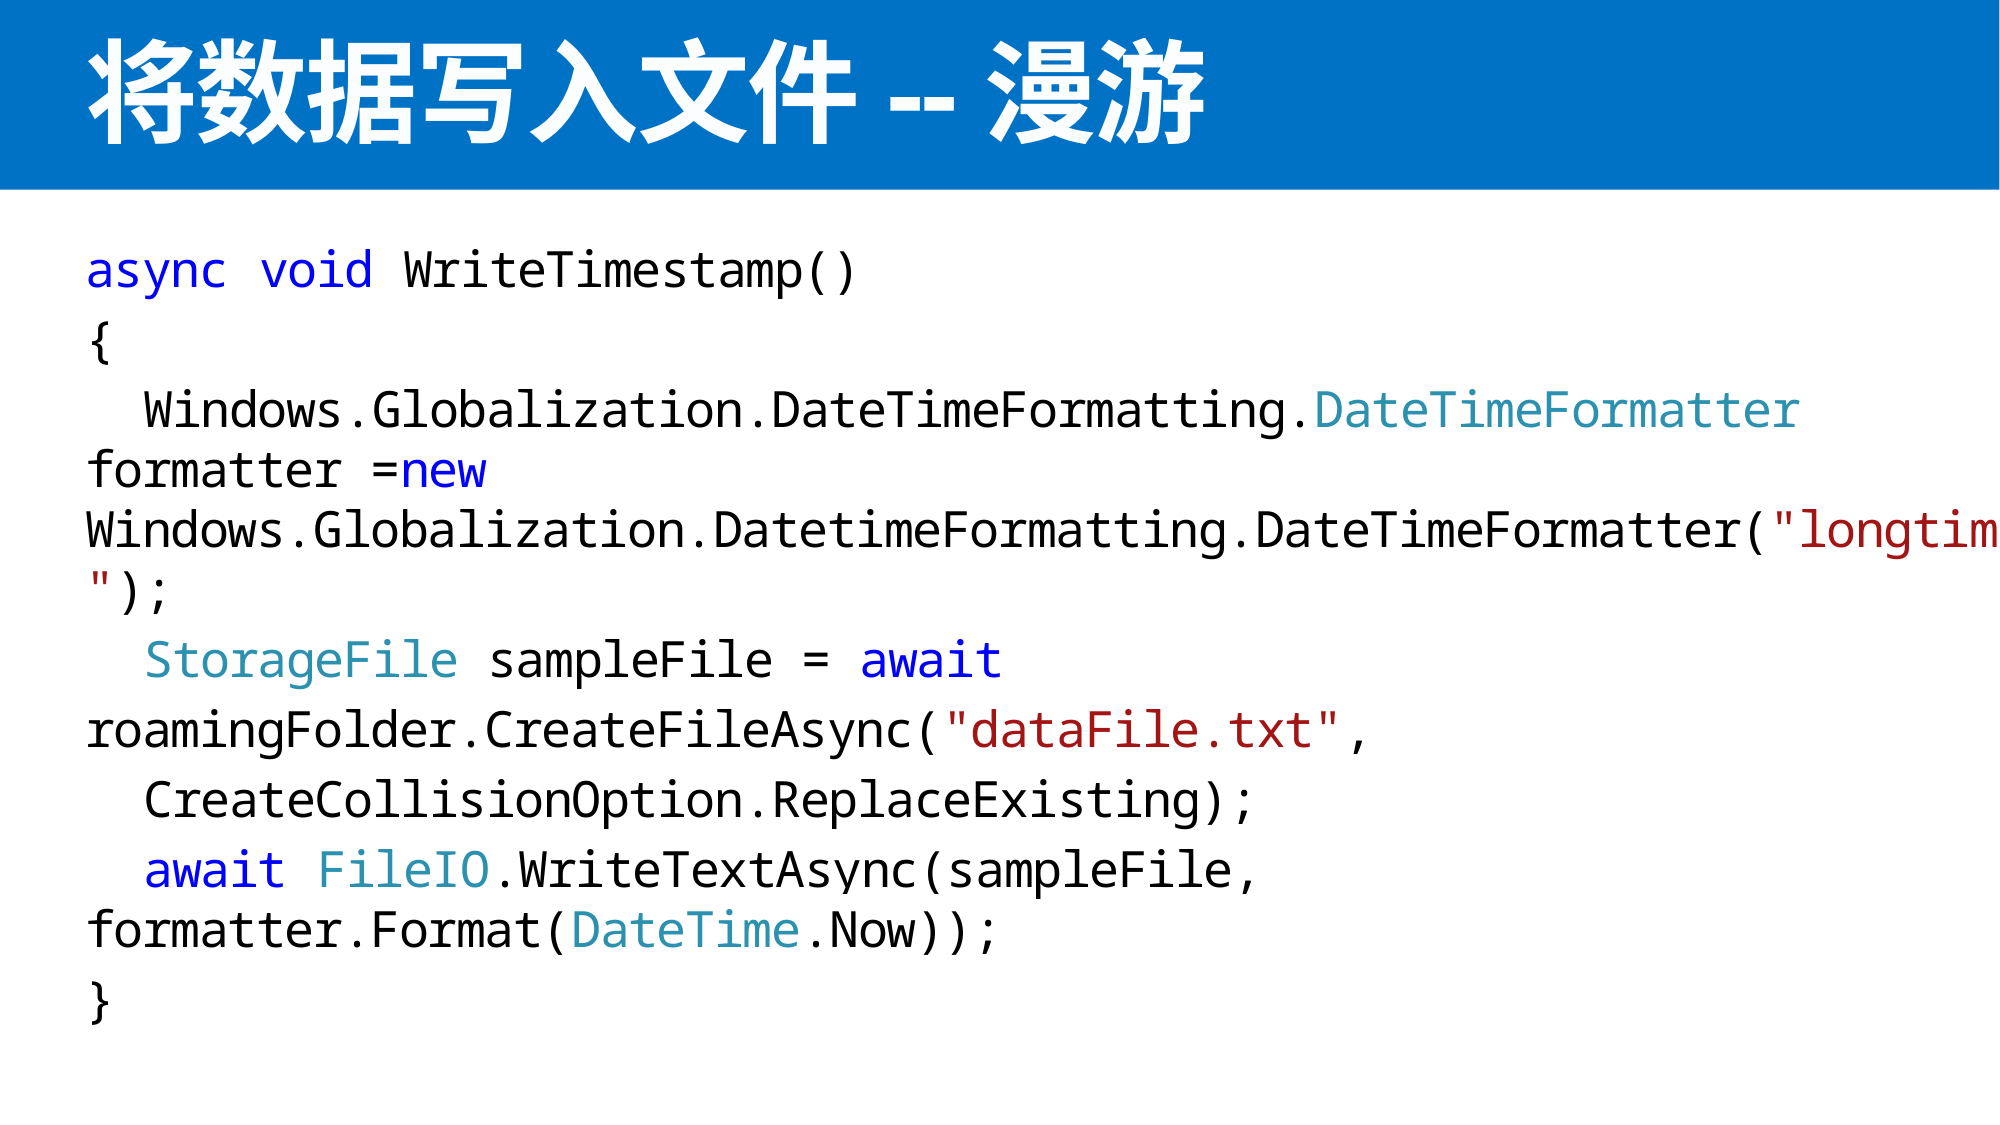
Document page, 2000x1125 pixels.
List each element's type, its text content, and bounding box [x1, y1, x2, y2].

list async void WriteTimestamp() { Windows.Globalization.DateTimeFormatting.DateTimeFormatter formatter =new Windows.Globalization.DatetimeFormatting.DateTimeFormatter("longtime"); StorageFile sampleFile = await roamingFolder.CreateFileAsync("dataFile.txt", CreateCollisionOption.ReplaceExisting); await FileIO.WriteTextAsync(sampleFile, formatter.Format(DateTime.Now)); } [85, 237, 2000, 1088]
title 将数据写入文件--漫游 [85, 37, 1914, 161]
